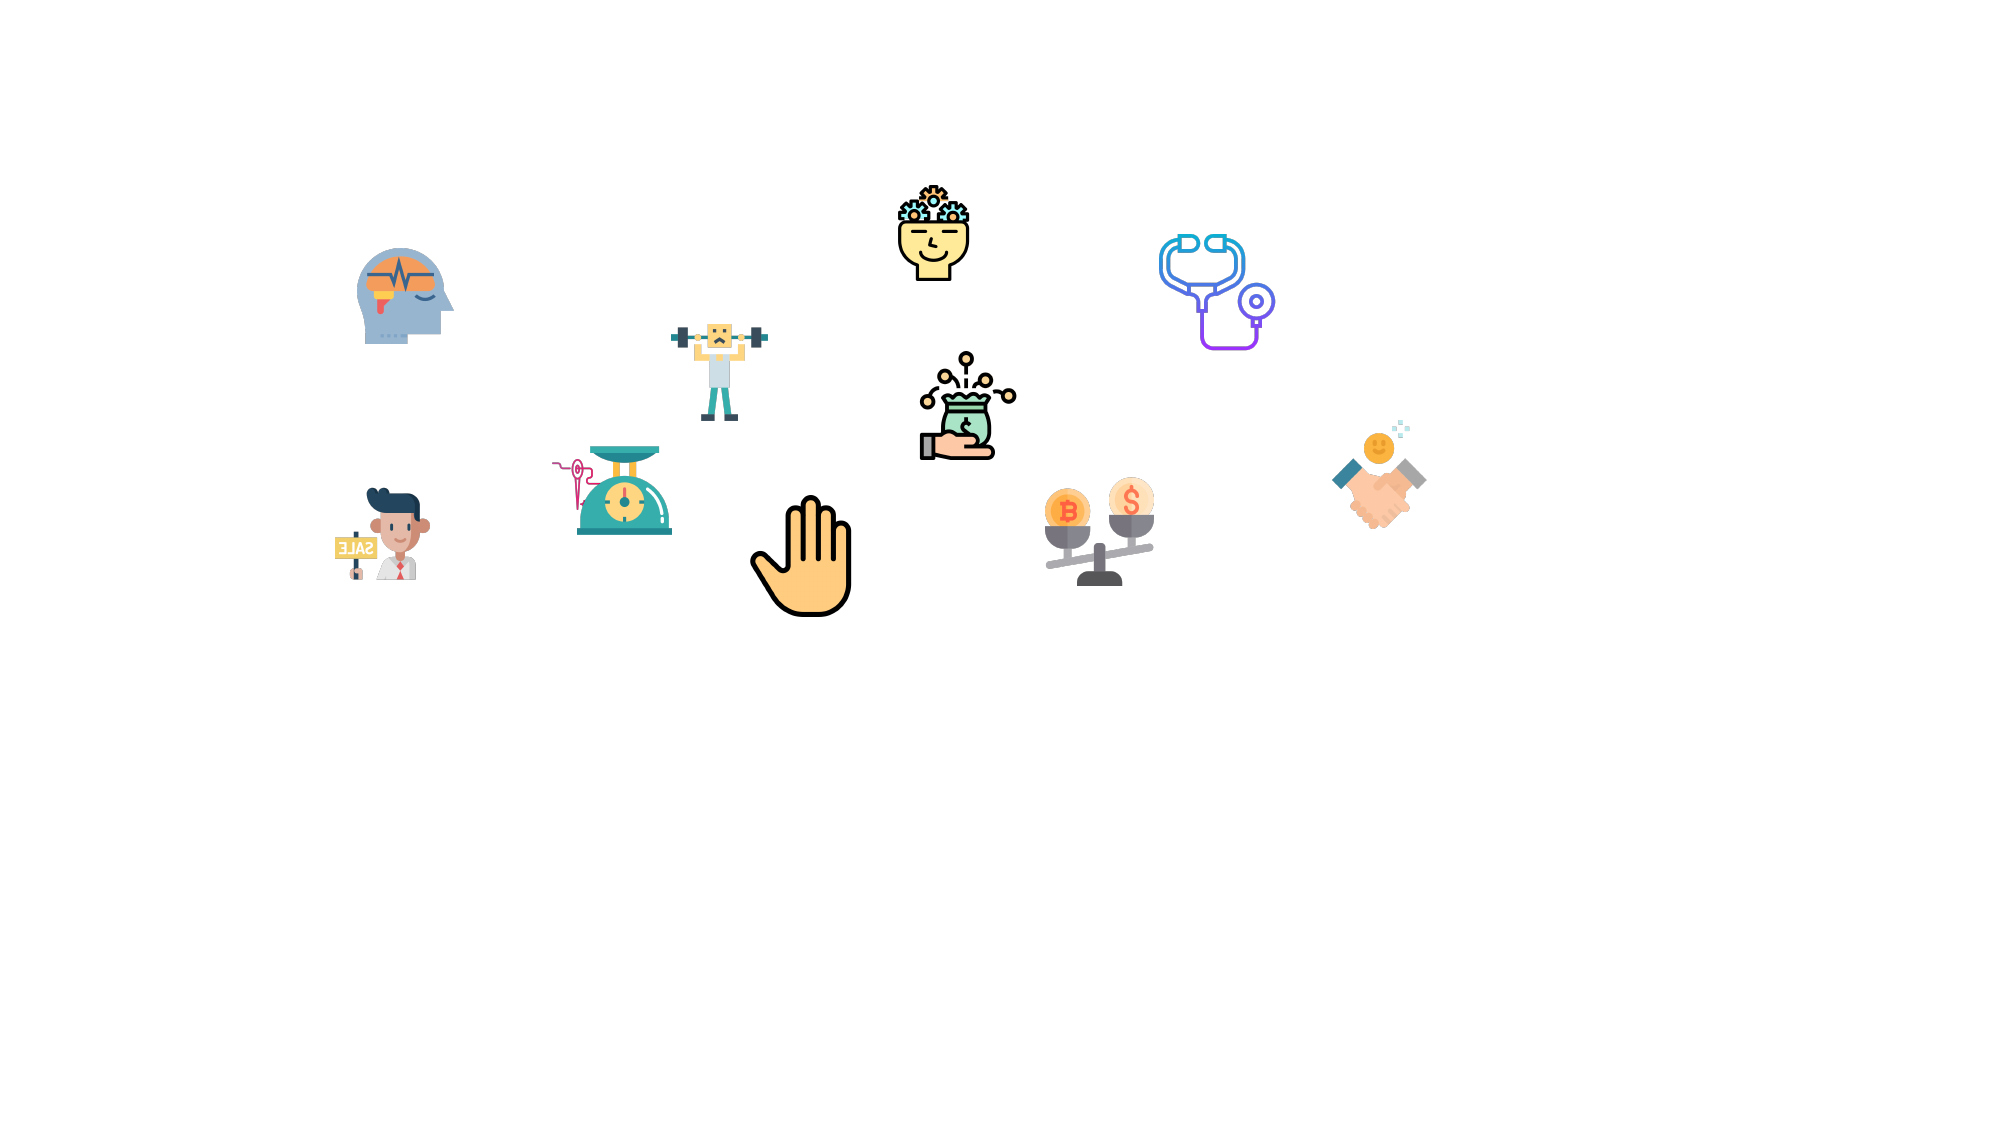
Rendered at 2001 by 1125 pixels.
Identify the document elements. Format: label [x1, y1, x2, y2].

picture [885, 184, 982, 281]
picture [671, 324, 768, 421]
picture [913, 351, 1023, 460]
picture [1157, 232, 1277, 352]
picture [357, 248, 454, 344]
picture [1045, 477, 1154, 586]
picture [740, 495, 862, 617]
text_box [552, 442, 673, 538]
picture [1324, 419, 1434, 529]
picture [335, 485, 431, 581]
